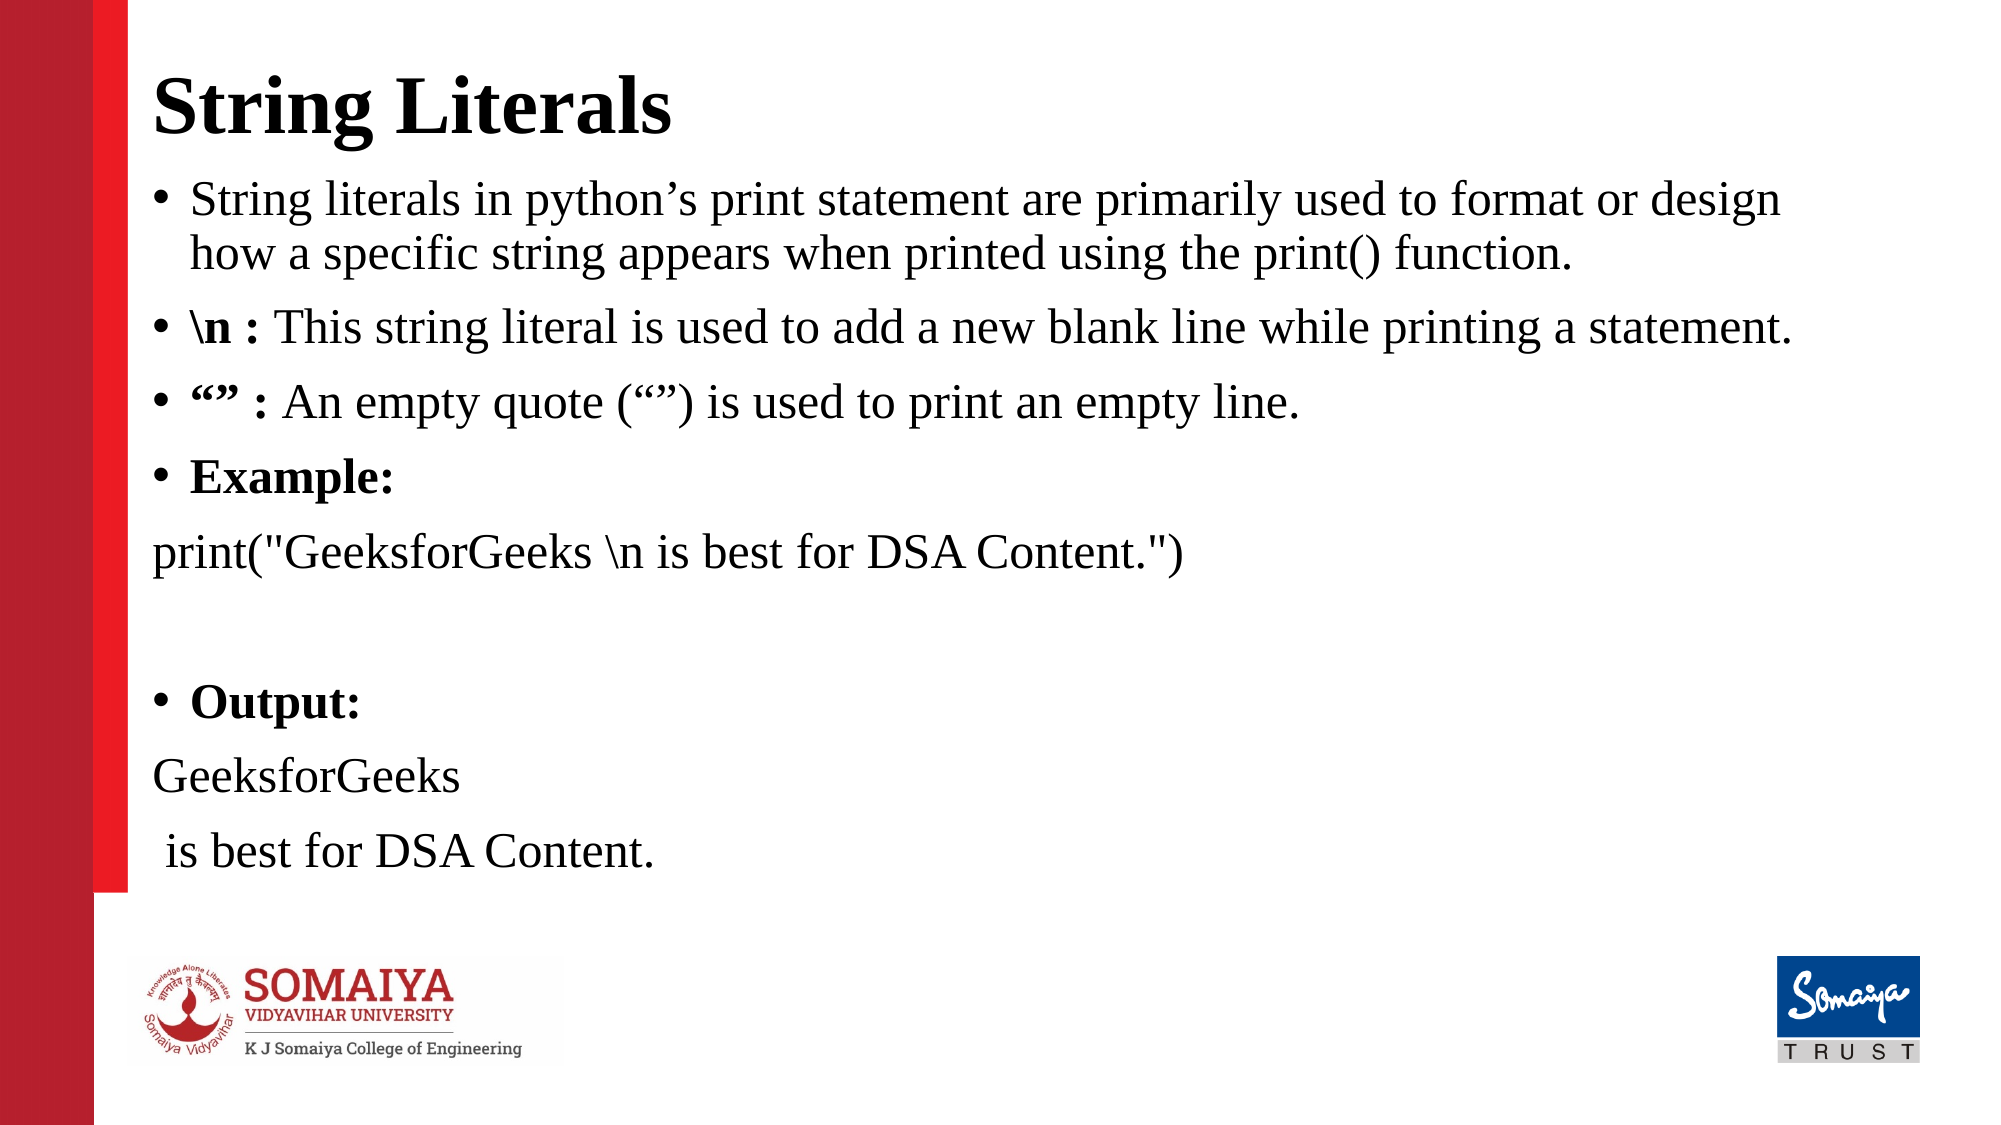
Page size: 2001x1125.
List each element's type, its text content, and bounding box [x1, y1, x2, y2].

picture [0, 0, 128, 1125]
picture [1777, 956, 1920, 1063]
list String Literals String literals in python’s print statement are primarily used to format or design how a specific string appears when printed using the print() function. \n : This string literal is used to add a new blank line while printing a statement. “” : An empty quote (“”) is used to print an empty line. Example: print("GeeksforGeeks \n is best for DSA Content.") Output: GeeksforGeeks is best for DSA Content. [137, 53, 1863, 1014]
picture [127, 956, 564, 1066]
